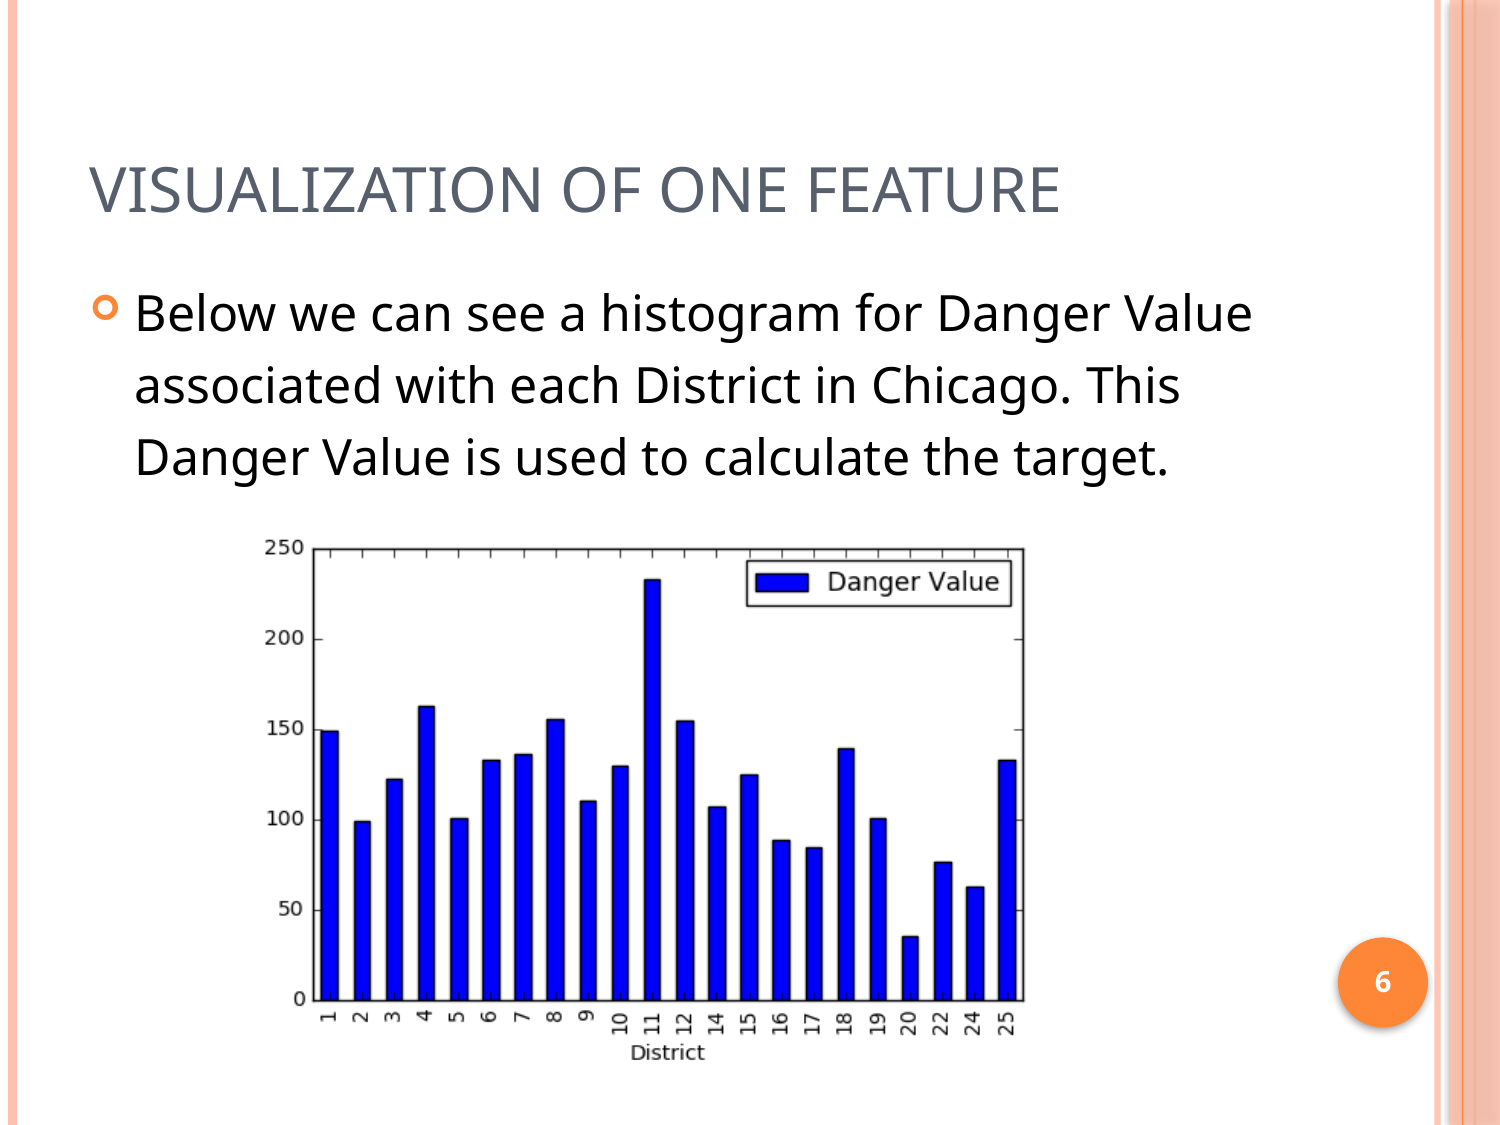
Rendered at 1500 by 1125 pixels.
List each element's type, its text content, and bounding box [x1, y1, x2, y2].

list Below we can see a histogram for Danger Value associated with each District in Chicago. This Danger Value is used to calculate the target. [75, 262, 1300, 1062]
slide_number 6 [1333, 940, 1434, 1027]
picture [248, 524, 1038, 1080]
title Visualization of one feature [75, 45, 1300, 233]
